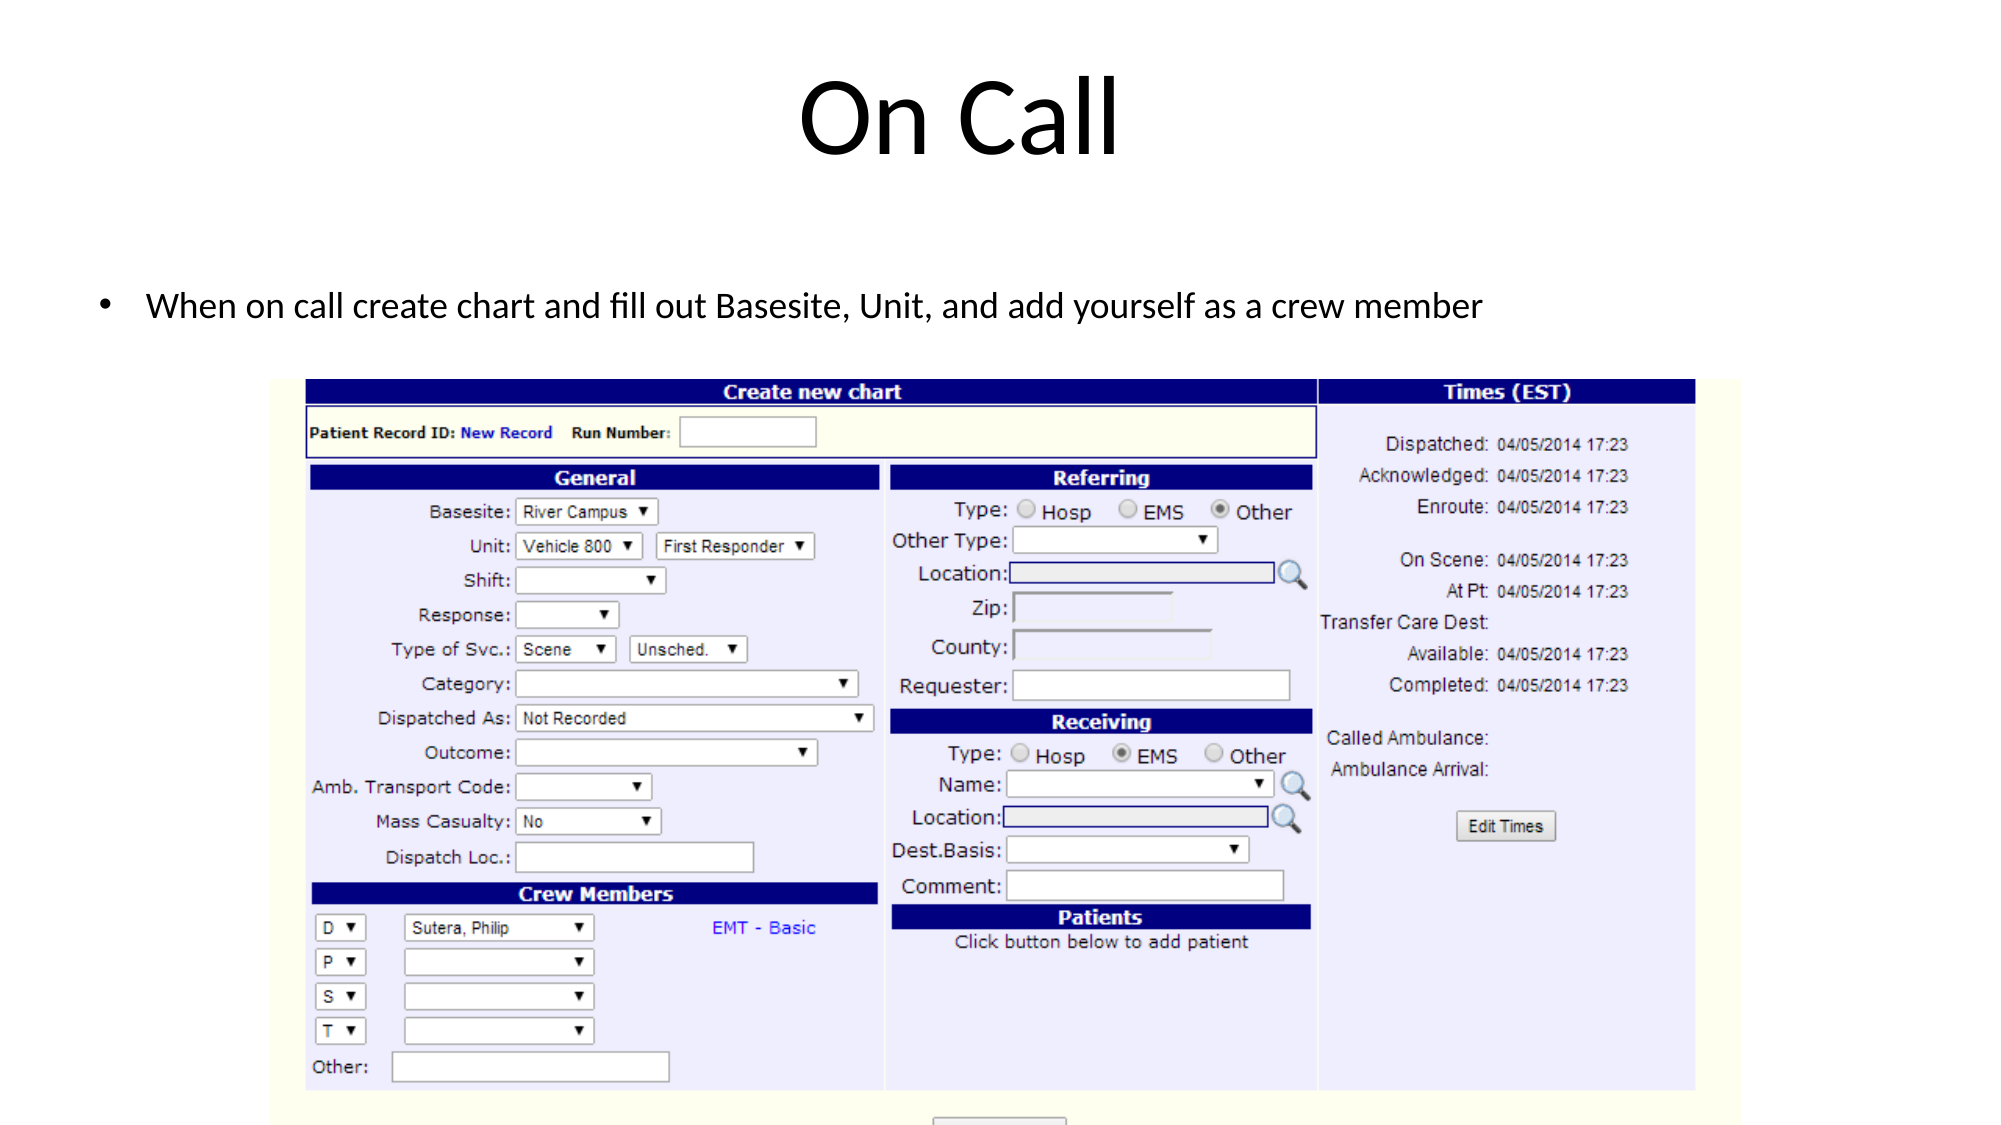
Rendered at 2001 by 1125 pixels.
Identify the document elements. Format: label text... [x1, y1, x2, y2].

picture [270, 379, 1741, 1125]
text_box On Call [783, 34, 1138, 185]
text_box When on call create chart and fill out Basesite, Unit, and add yourself as a crew member [84, 273, 1869, 334]
